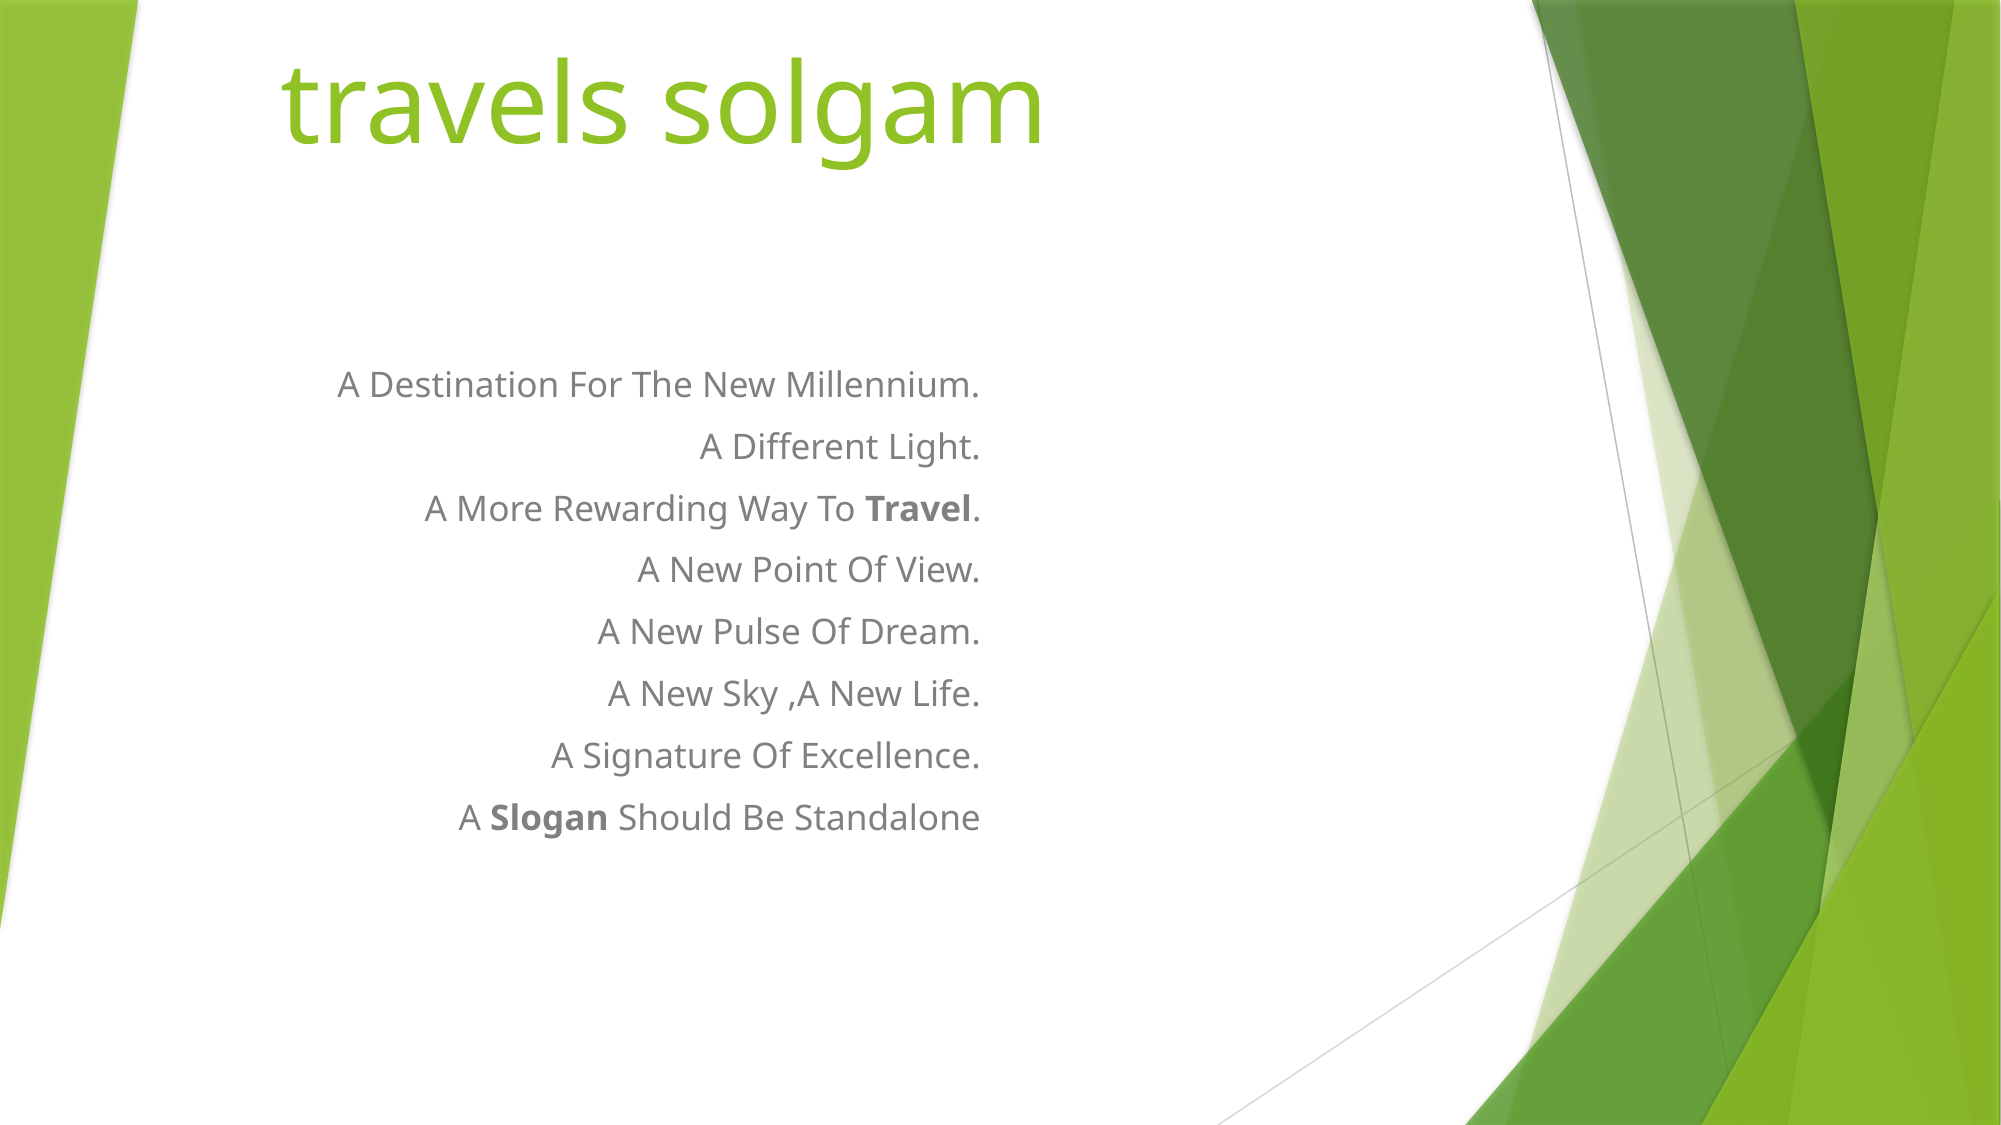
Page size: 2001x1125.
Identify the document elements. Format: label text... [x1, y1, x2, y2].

title travels solgam [213, 98, 1065, 174]
subtitle A Destination For The New Millennium. A Different Light. A More Rewarding Way To Travel. A New Point Of View. A New Pulse Of Dream. A New Sky ,A New Life. A Signature Of Excellence. A Slogan Should Be Standalone [253, 354, 997, 845]
